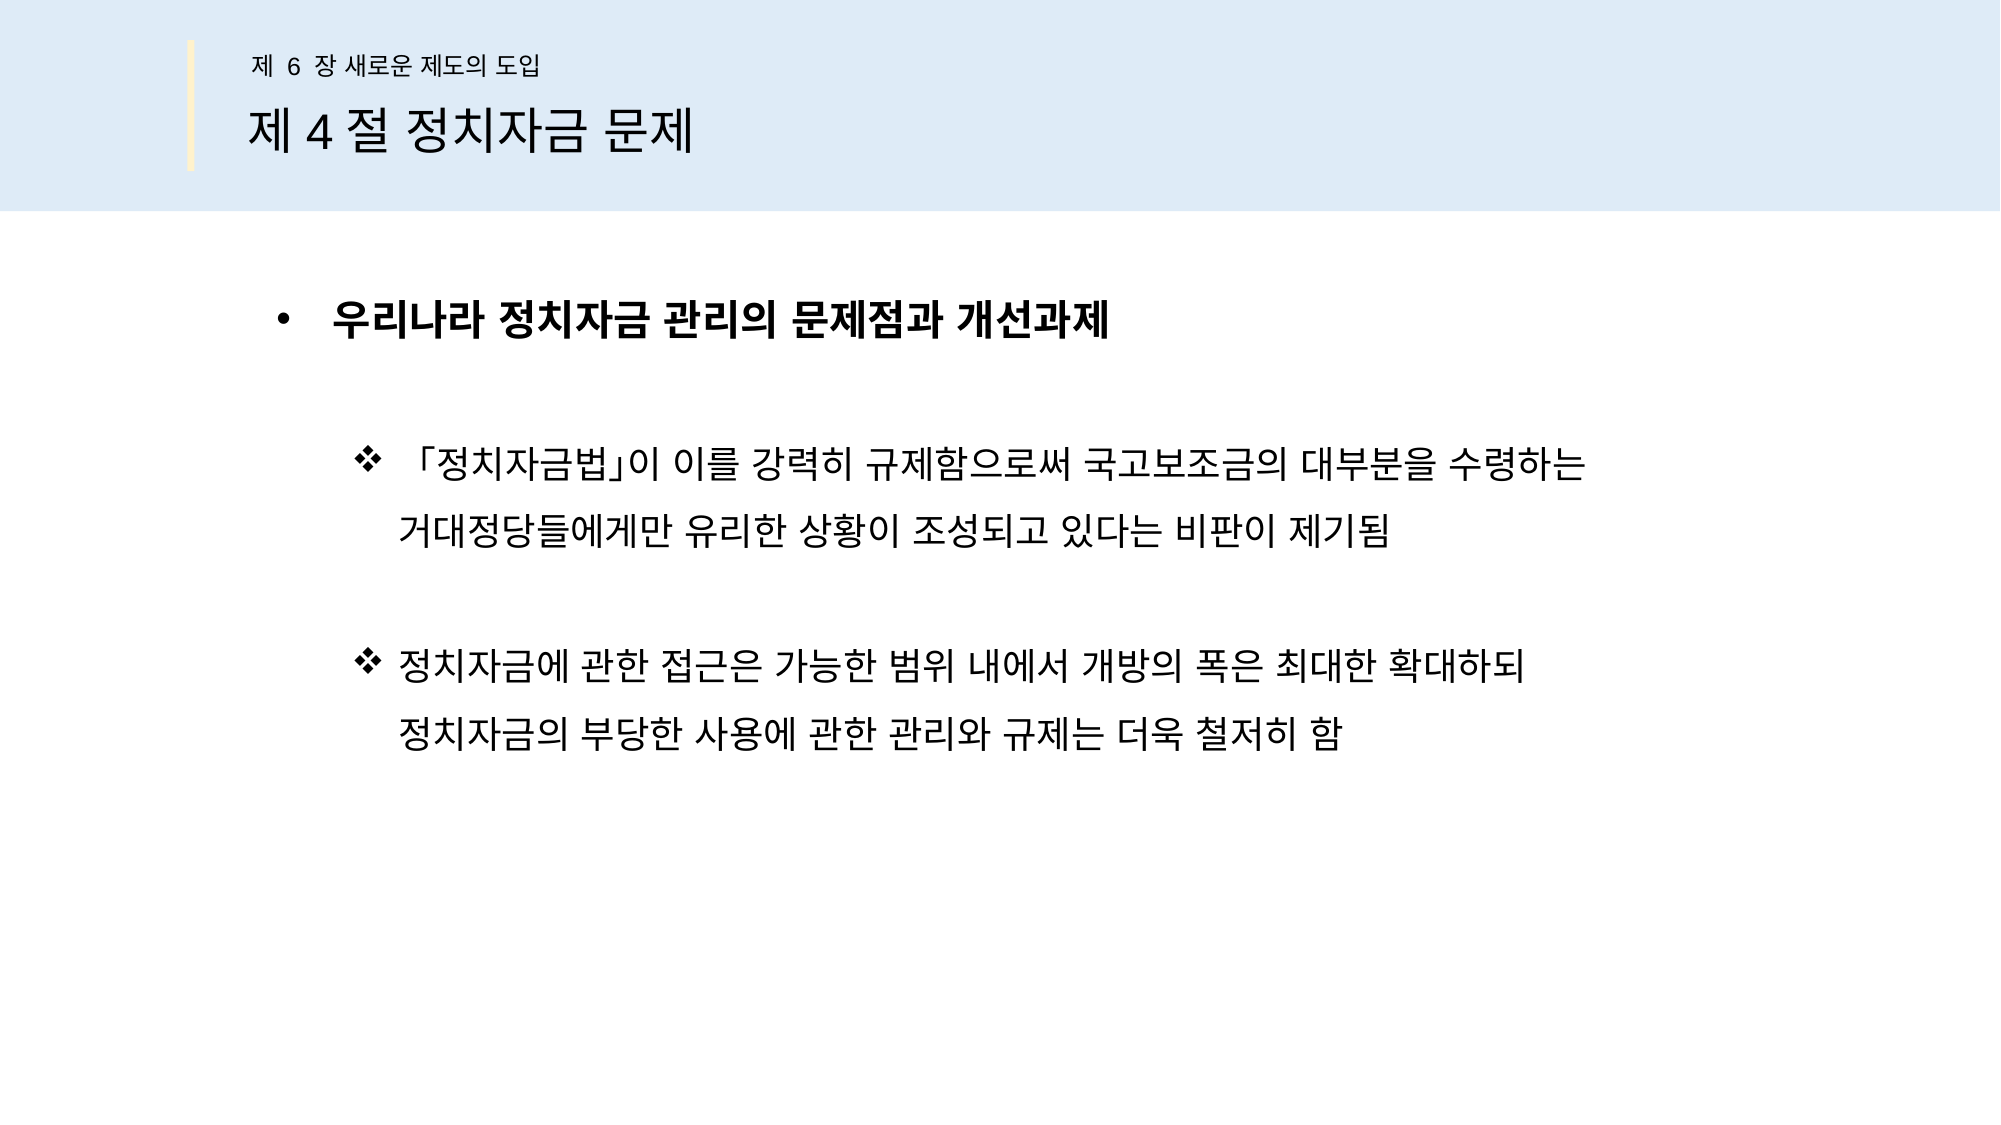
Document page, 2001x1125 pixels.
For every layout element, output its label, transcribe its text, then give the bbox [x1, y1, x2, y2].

text_box [186, 39, 196, 172]
text_box [0, 0, 2000, 212]
text_box 제 6 장 새로운 제도의 도입 [236, 42, 558, 88]
text_box 우리나라 정치자금 관리의 문제점과 개선과제 ｢정치자금법｣이 이를 강력히 규제함으로써 국고보조금의 대부분을 수령하는 거대정당들에게만 유리한 상황이 조성되고 있다는 비판이 제기됨 정치자금에 관한 접근은 가능한 범위 내에서 개방의 폭은 최대한 확대하되 정치자금의 부당한 사용에 관한 관리와 규제는 더욱 철저히 함 [261, 260, 1614, 764]
text_box 제4절 정치자금 문제 [233, 92, 711, 168]
